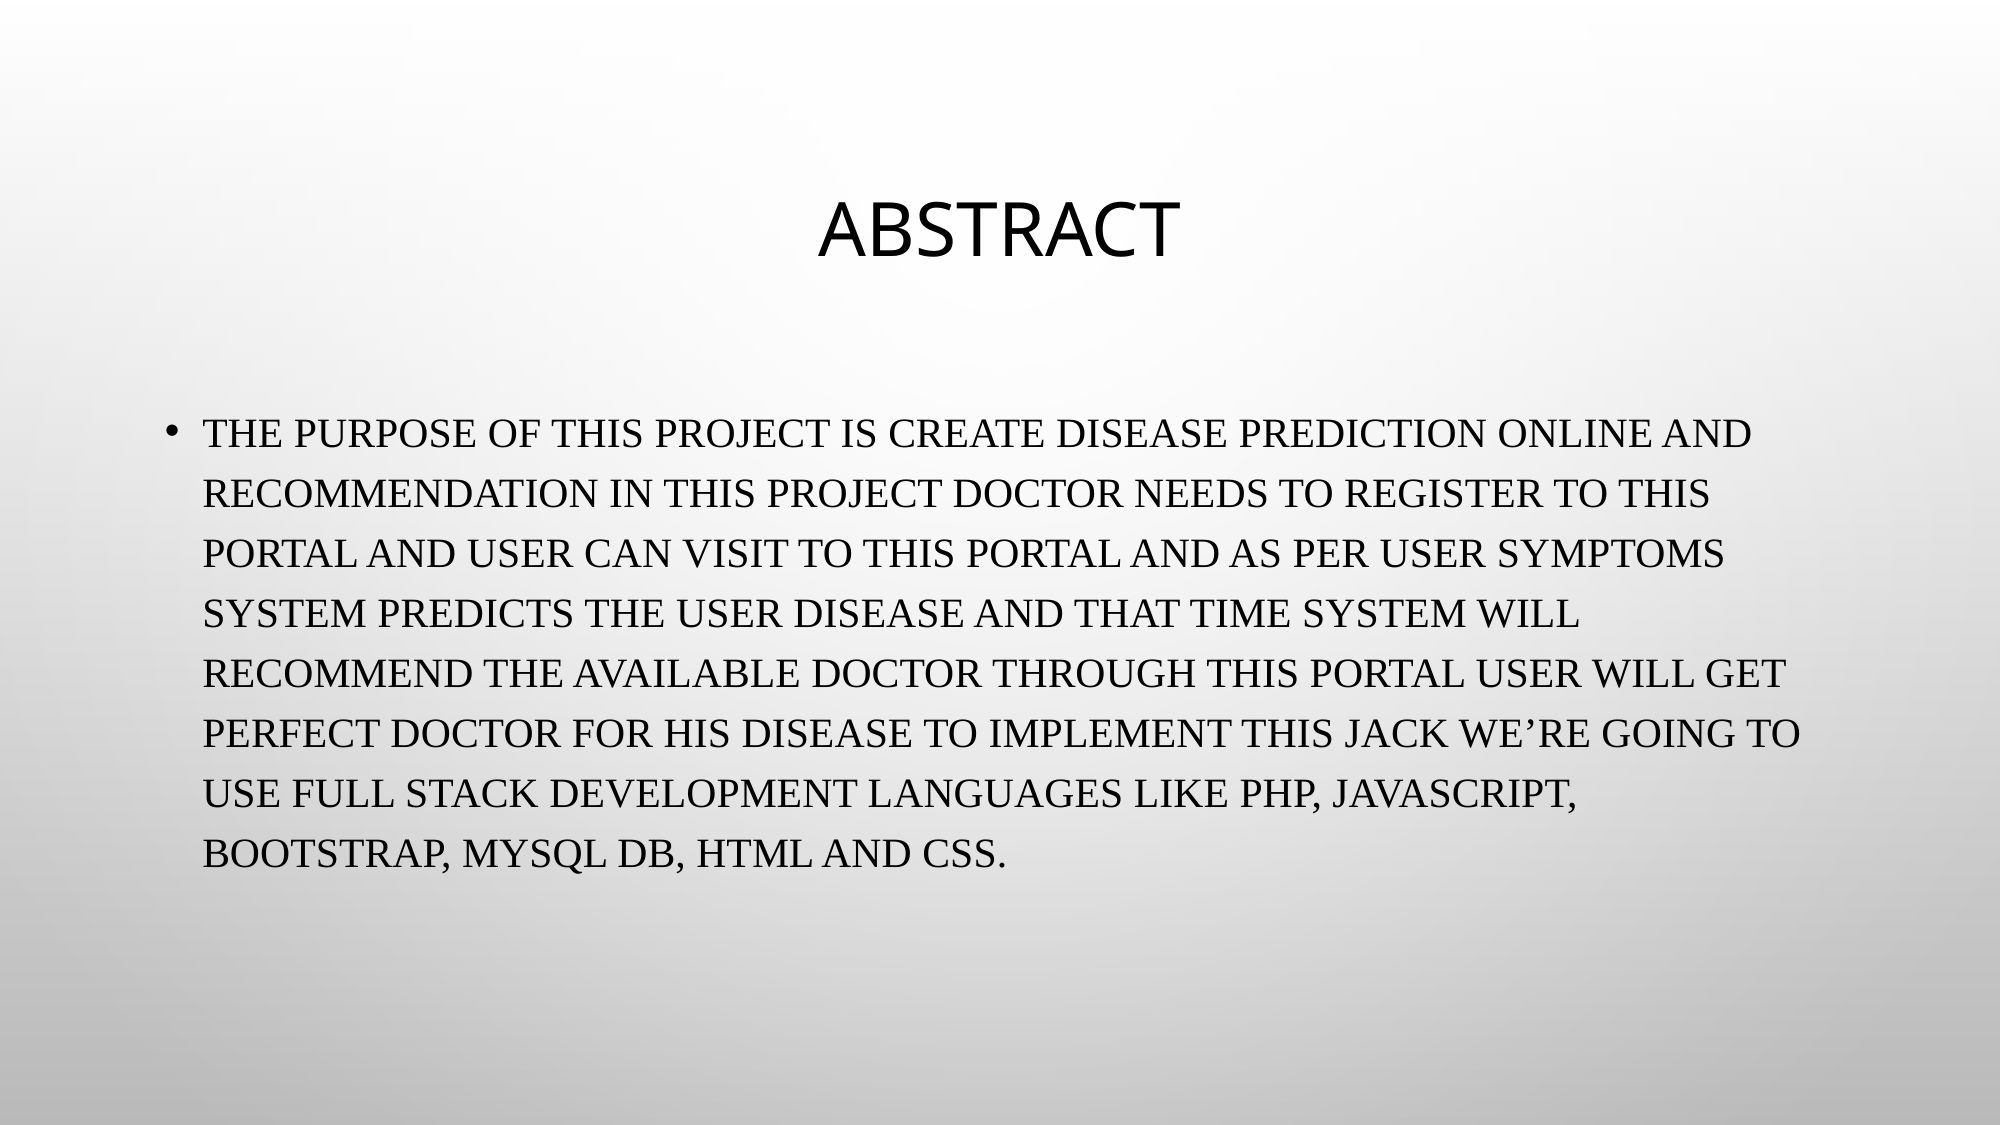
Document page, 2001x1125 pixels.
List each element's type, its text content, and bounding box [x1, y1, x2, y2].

list The purpose of this project is create Disease prediction online and recommendation in this project doctor needs to register to this portal and user can visit to this portal and as per user symptoms system predicts the user disease and that time system will recommend the available doctor through this portal User will get perfect doctor for his disease to implement this jack we’re going to use full stack development languages like PHP, JavaScript, Bootstrap, MySQL DB, HTML and CSS. [149, 388, 1851, 950]
title Abstract [149, 101, 1851, 364]
picture [0, 0, 2000, 1125]
